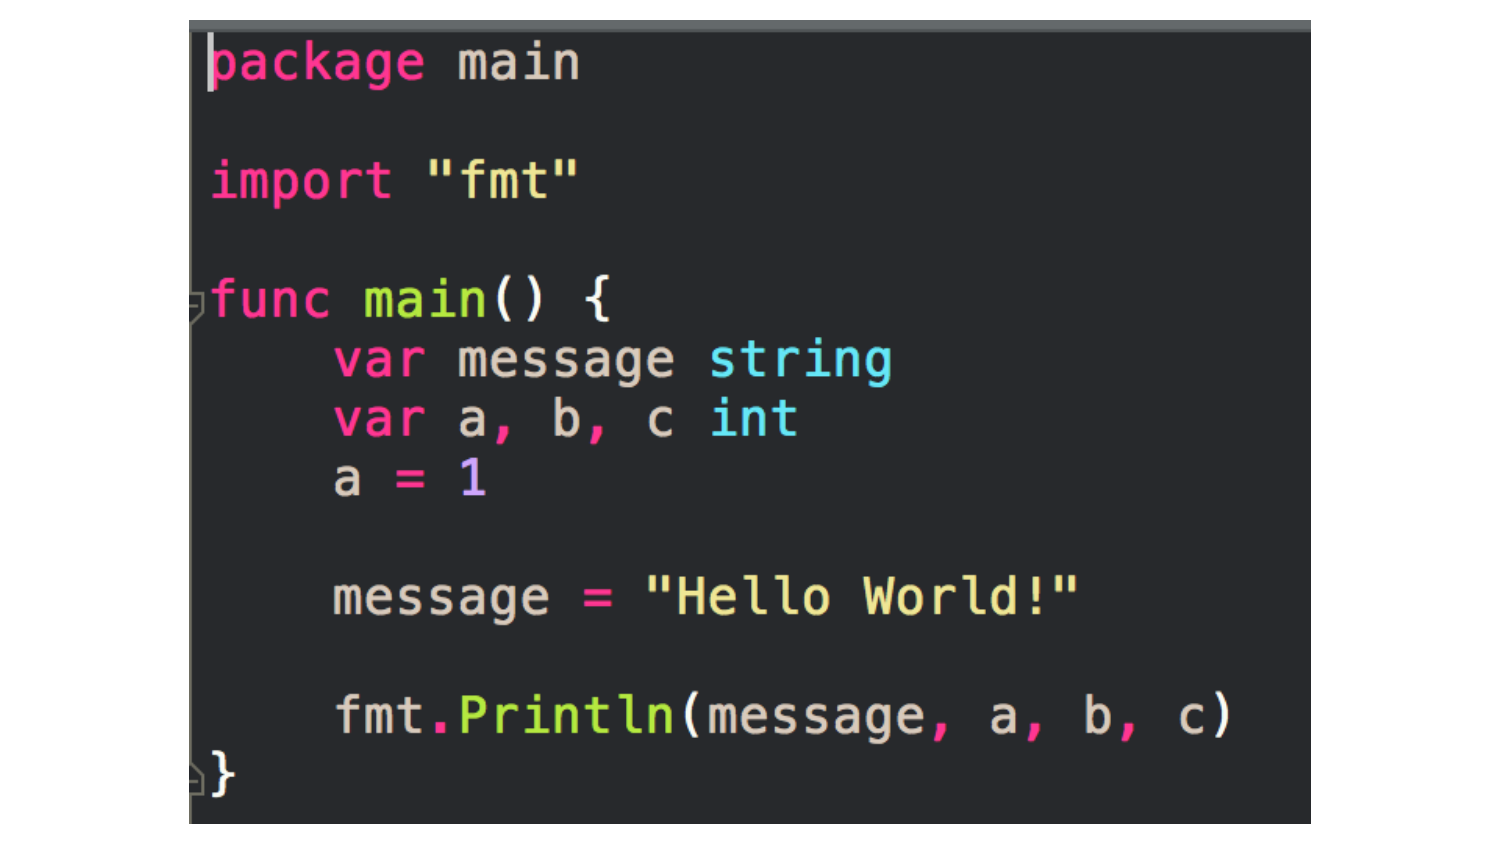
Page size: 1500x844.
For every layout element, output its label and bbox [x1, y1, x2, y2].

picture [188, 19, 1312, 824]
